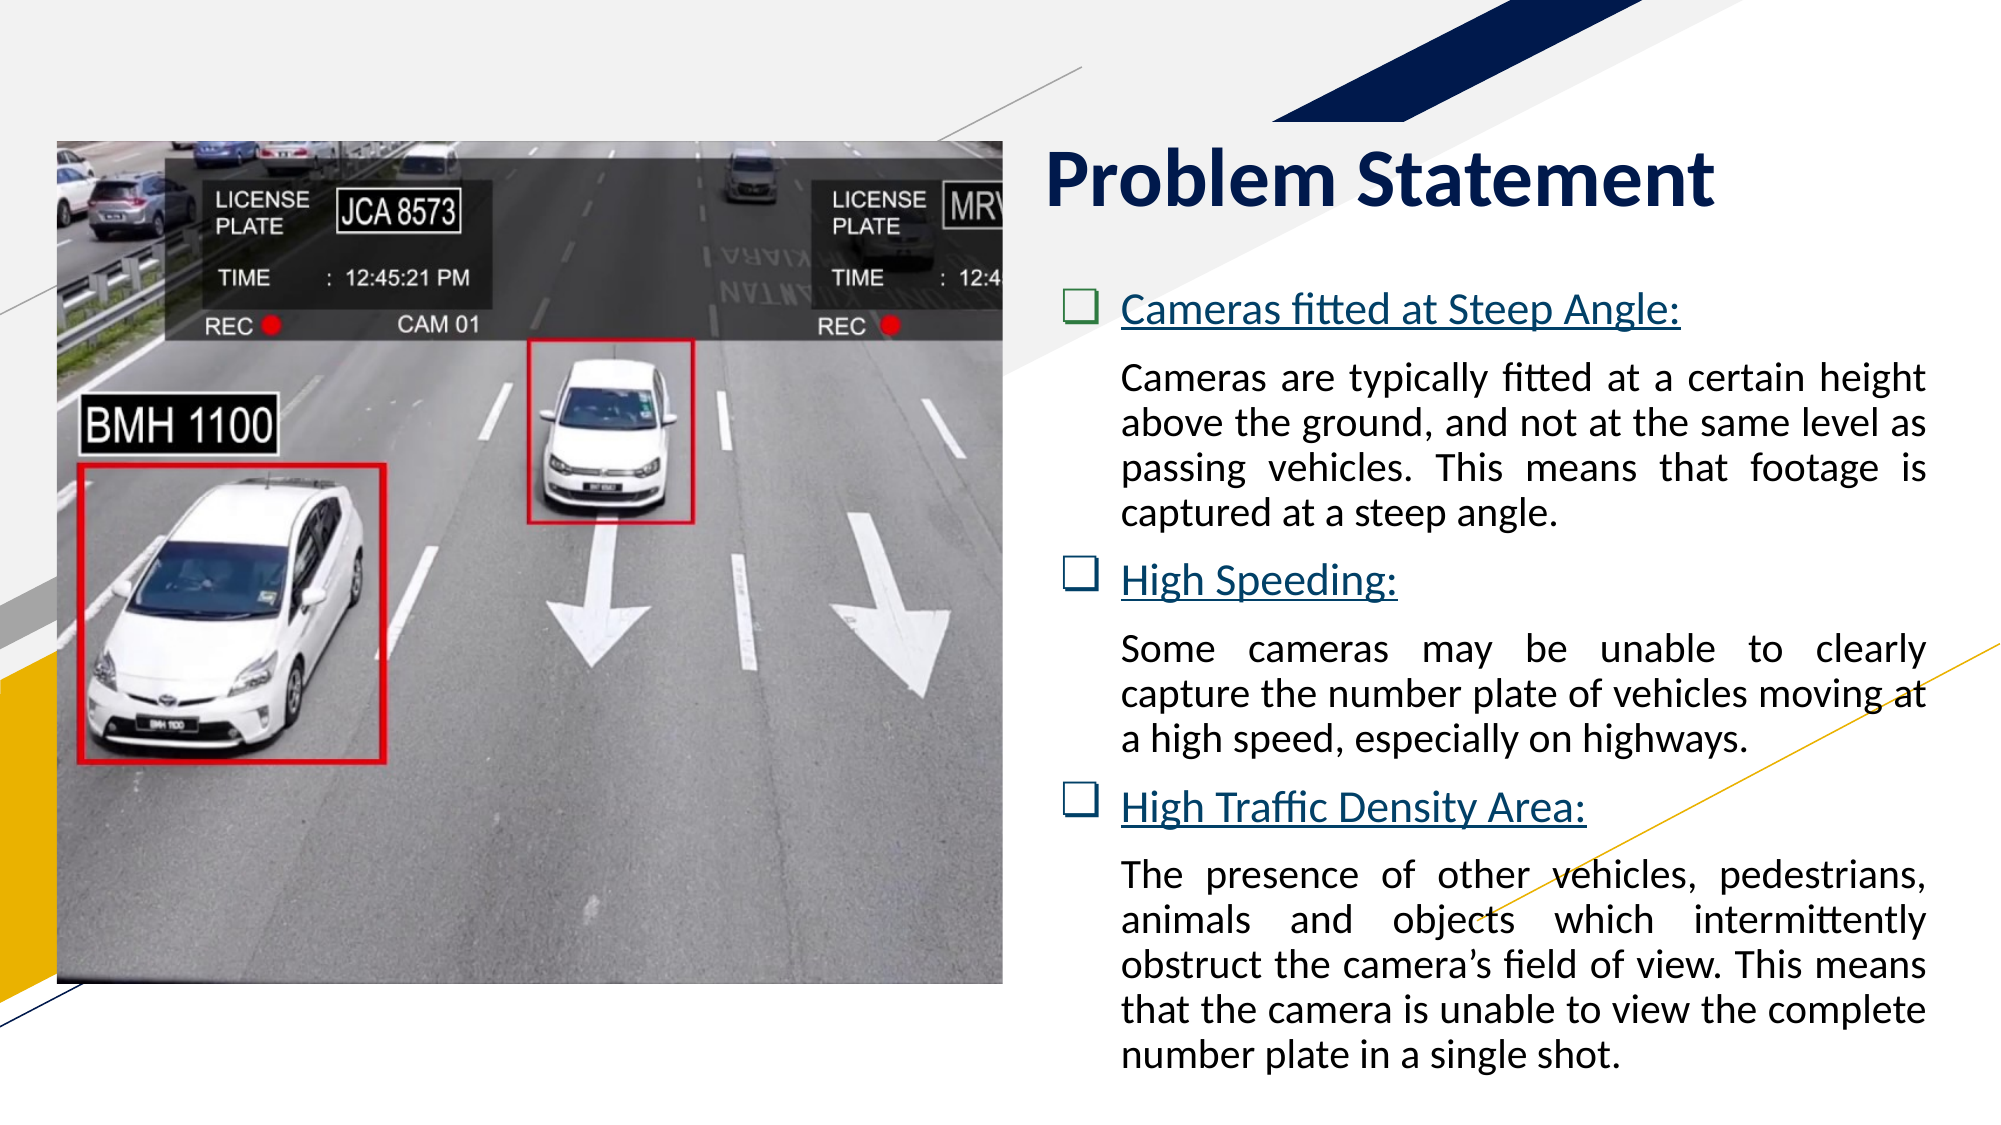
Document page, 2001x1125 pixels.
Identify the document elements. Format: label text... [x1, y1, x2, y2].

title Problem Statement [1030, 114, 1837, 225]
picture [56, 140, 1003, 985]
list Cameras fitted at Steep Angle: Cameras are typically fitted at a certain height above the ground, and not at the same level as passing vehicles. This means that footage is captured at a steep angle. High Speeding: Some cameras may be unable to clearly capture the number plate of vehicles moving at a high speed, especially on highways. High Traffic Density Area: The presence of other vehicles, pedestrians, animals and objects which intermittently obstruct the camera’s field of view. This means that the camera is unable to view the complete number plate in a single shot. [1030, 277, 1943, 1104]
